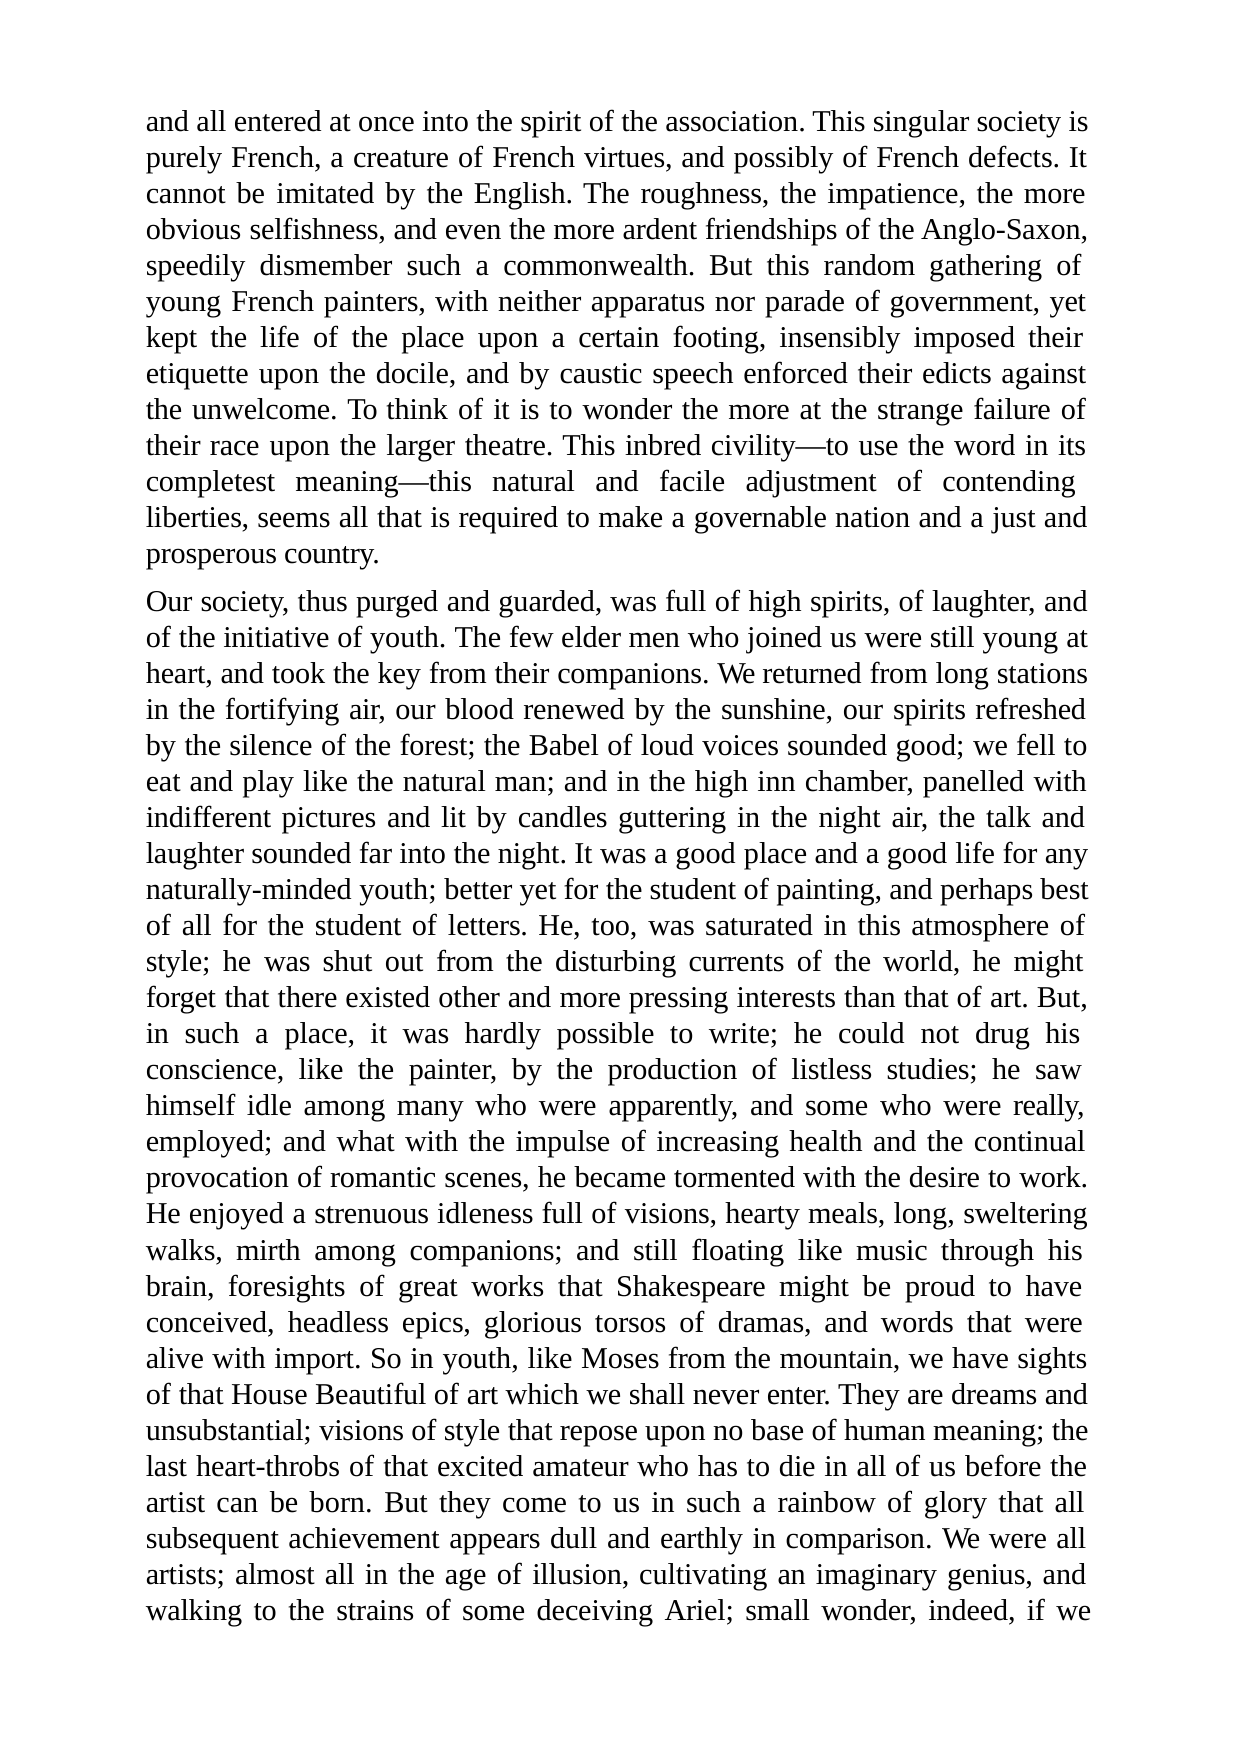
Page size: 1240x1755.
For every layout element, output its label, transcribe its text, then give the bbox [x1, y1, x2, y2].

text_box and all entered at once into the spirit of the association. This singular society is purely French, a creature of French virtues, and possibly of French defects. It cannot be imitated by the English. The roughness, the impatience, the more obvious selfishness, and even the more ardent friendships of the Anglo-Saxon, speedily dismember such a commonwealth. But this random gathering of young French painters, with neither apparatus nor parade of government, yet kept the life of the place upon a certain footing, insensibly imposed their etiquette upon the docile, and by caustic speech enforced their edicts against the unwelcome. To think of it is to wonder the more at the strange failure of their race upon the larger theatre. This inbred civility—to use the word in its completest meaning—this natural and facile adjustment of contending liberties, seems all that is required to make a governable nation and a just and prosperous country. Our society, thus purged and guarded, was full of high spirits, of laughter, and of the initiative of youth. The few elder men who joined us were still young at heart, and took the key from their companions. We returned from long stations in the fortifying air, our blood renewed by the sunshine, our spirits refreshed by the silence of the forest; the Babel of loud voices sounded good; we fell to eat and play like the natural man; and in the high inn chamber, panelled with indifferent pictures and lit by candles guttering in the night air, the talk and laughter sounded far into the night. It was a good place and a good life for any naturally-minded youth; better yet for the student of painting, and perhaps best of all for the student of letters. He, too, was saturated in this atmosphere of style; he was shut out from the disturbing currents of the world, he might forget that there existed other and more pressing interests than that of art. But, in such a place, it was hardly possible to write; he could not drug his conscience, like the painter, by the production of listless studies; he saw himself idle among many who were apparently, and some who were really, employed; and what with the impulse of increasing health and the continual provocation of romantic scenes, he became tormented with the desire to work. He enjoyed a strenuous idleness full of visions, hearty meals, long, sweltering walks, mirth among companions; and still floating like music through his brain, foresights of great works that Shakespeare might be proud to have conceived, headless epics, glorious torsos of dramas, and words that were alive with import. So in youth, like Moses from the mountain, we have sights of that House Beautiful of art which we shall never enter. They are dreams and unsubstantial; visions of style that repose upon no base of human meaning; the last heart-throbs of that excited amateur who has to die in all of us before the artist can be born. But they come to us in such a rainbow of glory that all subsequent achievement appears dull and earthly in comparison. We were all artists; almost all in the age of illusion, cultivating an imaginary genius, and walking to the strains of some deceiving Ariel; small wonder, indeed, if we [143, 98, 1097, 1627]
